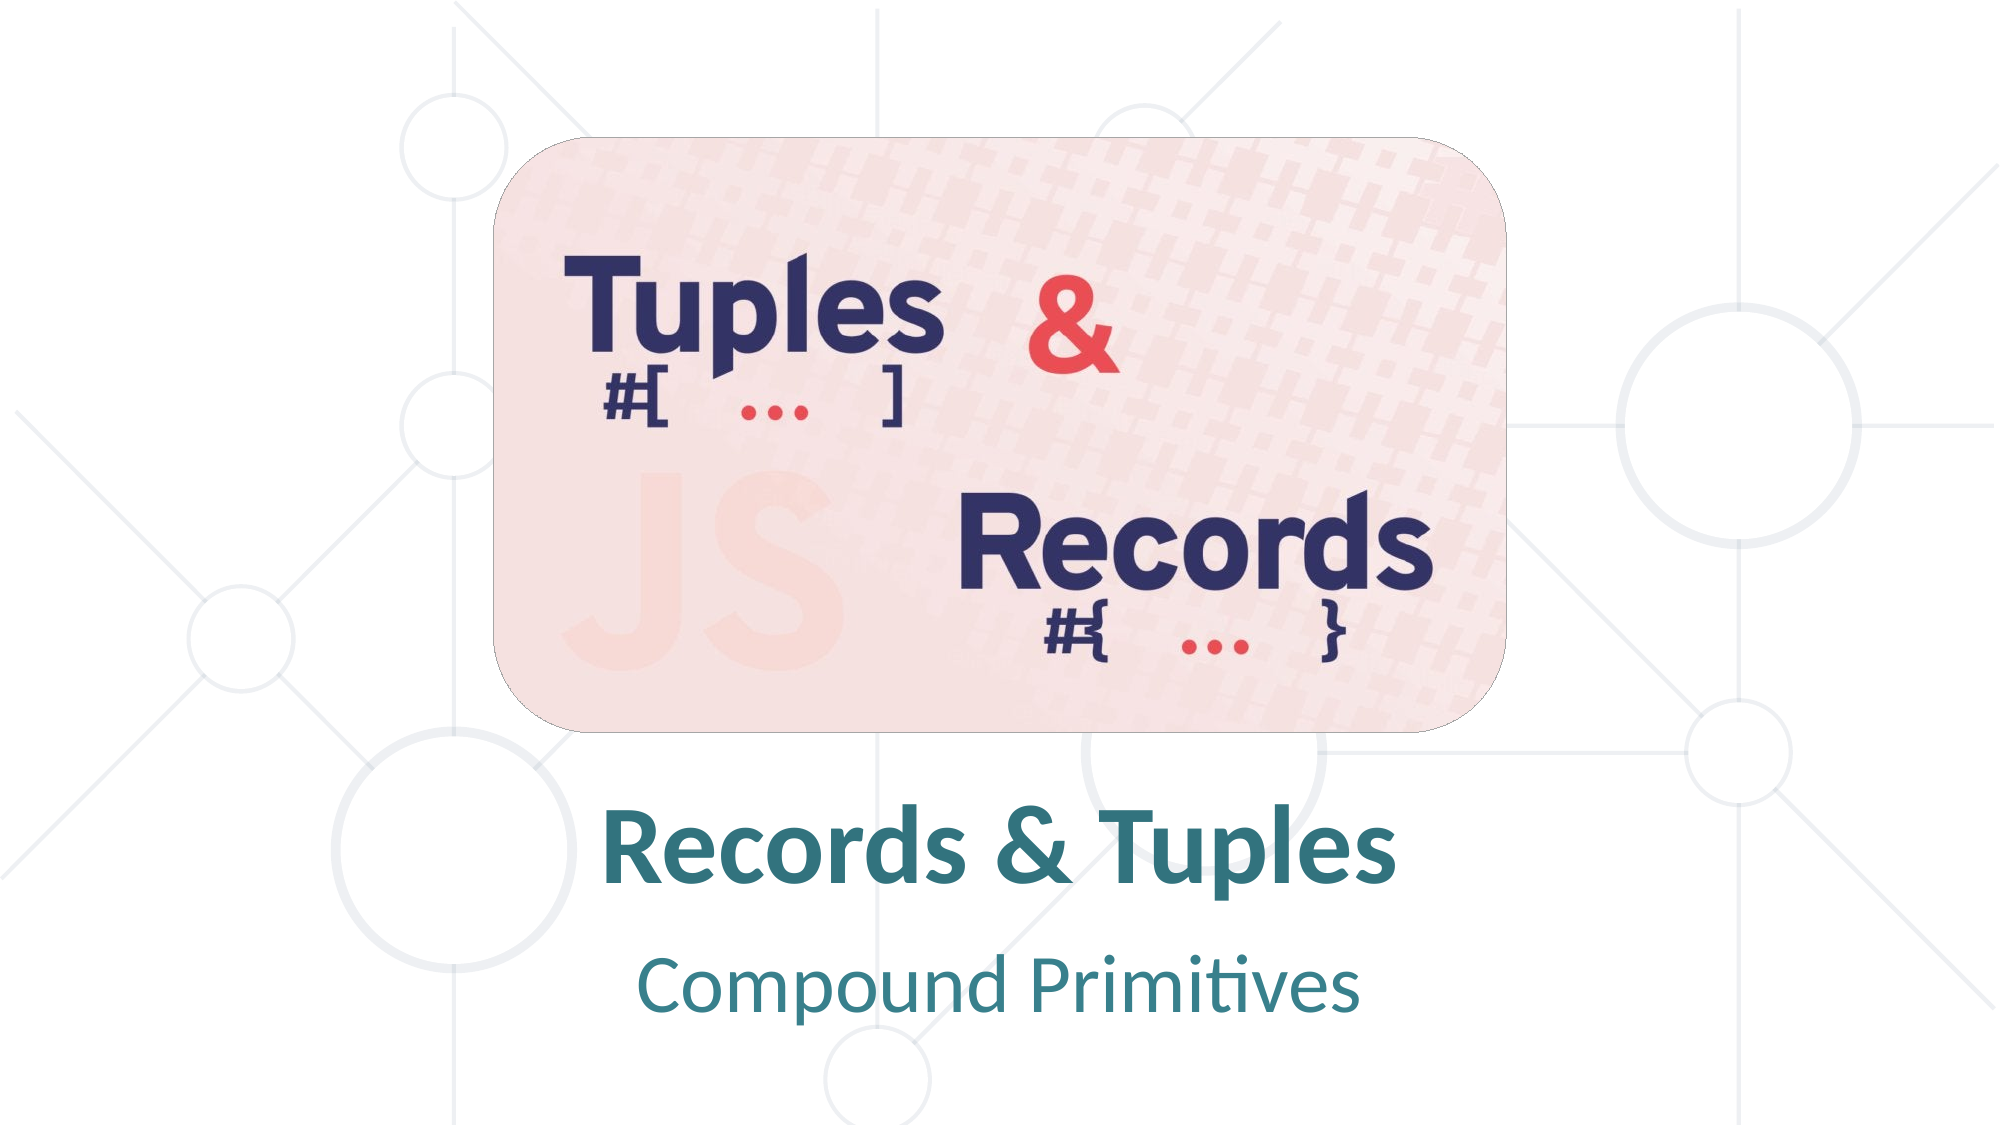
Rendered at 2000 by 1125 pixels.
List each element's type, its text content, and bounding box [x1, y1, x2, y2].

title Records & Tuples [100, 775, 1899, 904]
picture [493, 136, 1507, 733]
list Compound Primitives [100, 916, 1899, 1037]
